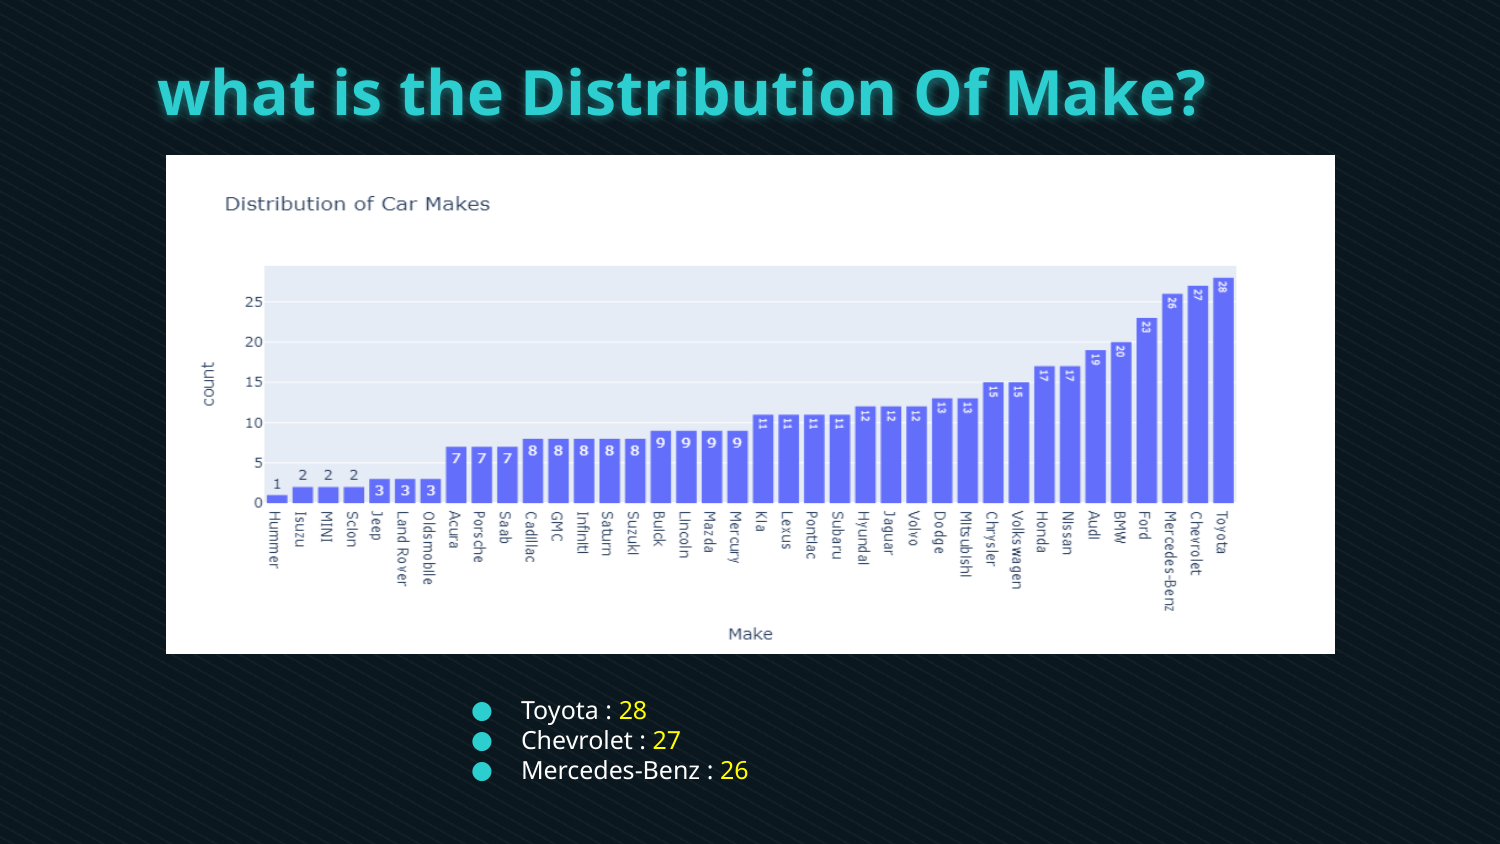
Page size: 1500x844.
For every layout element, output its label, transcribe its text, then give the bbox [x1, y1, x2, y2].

list Toyota : 28 Chevrolet : 27 Mercedes-Benz : 26 [431, 679, 1070, 780]
picture [166, 154, 1335, 654]
title what is the Distribution Of Make? [142, 40, 1359, 144]
